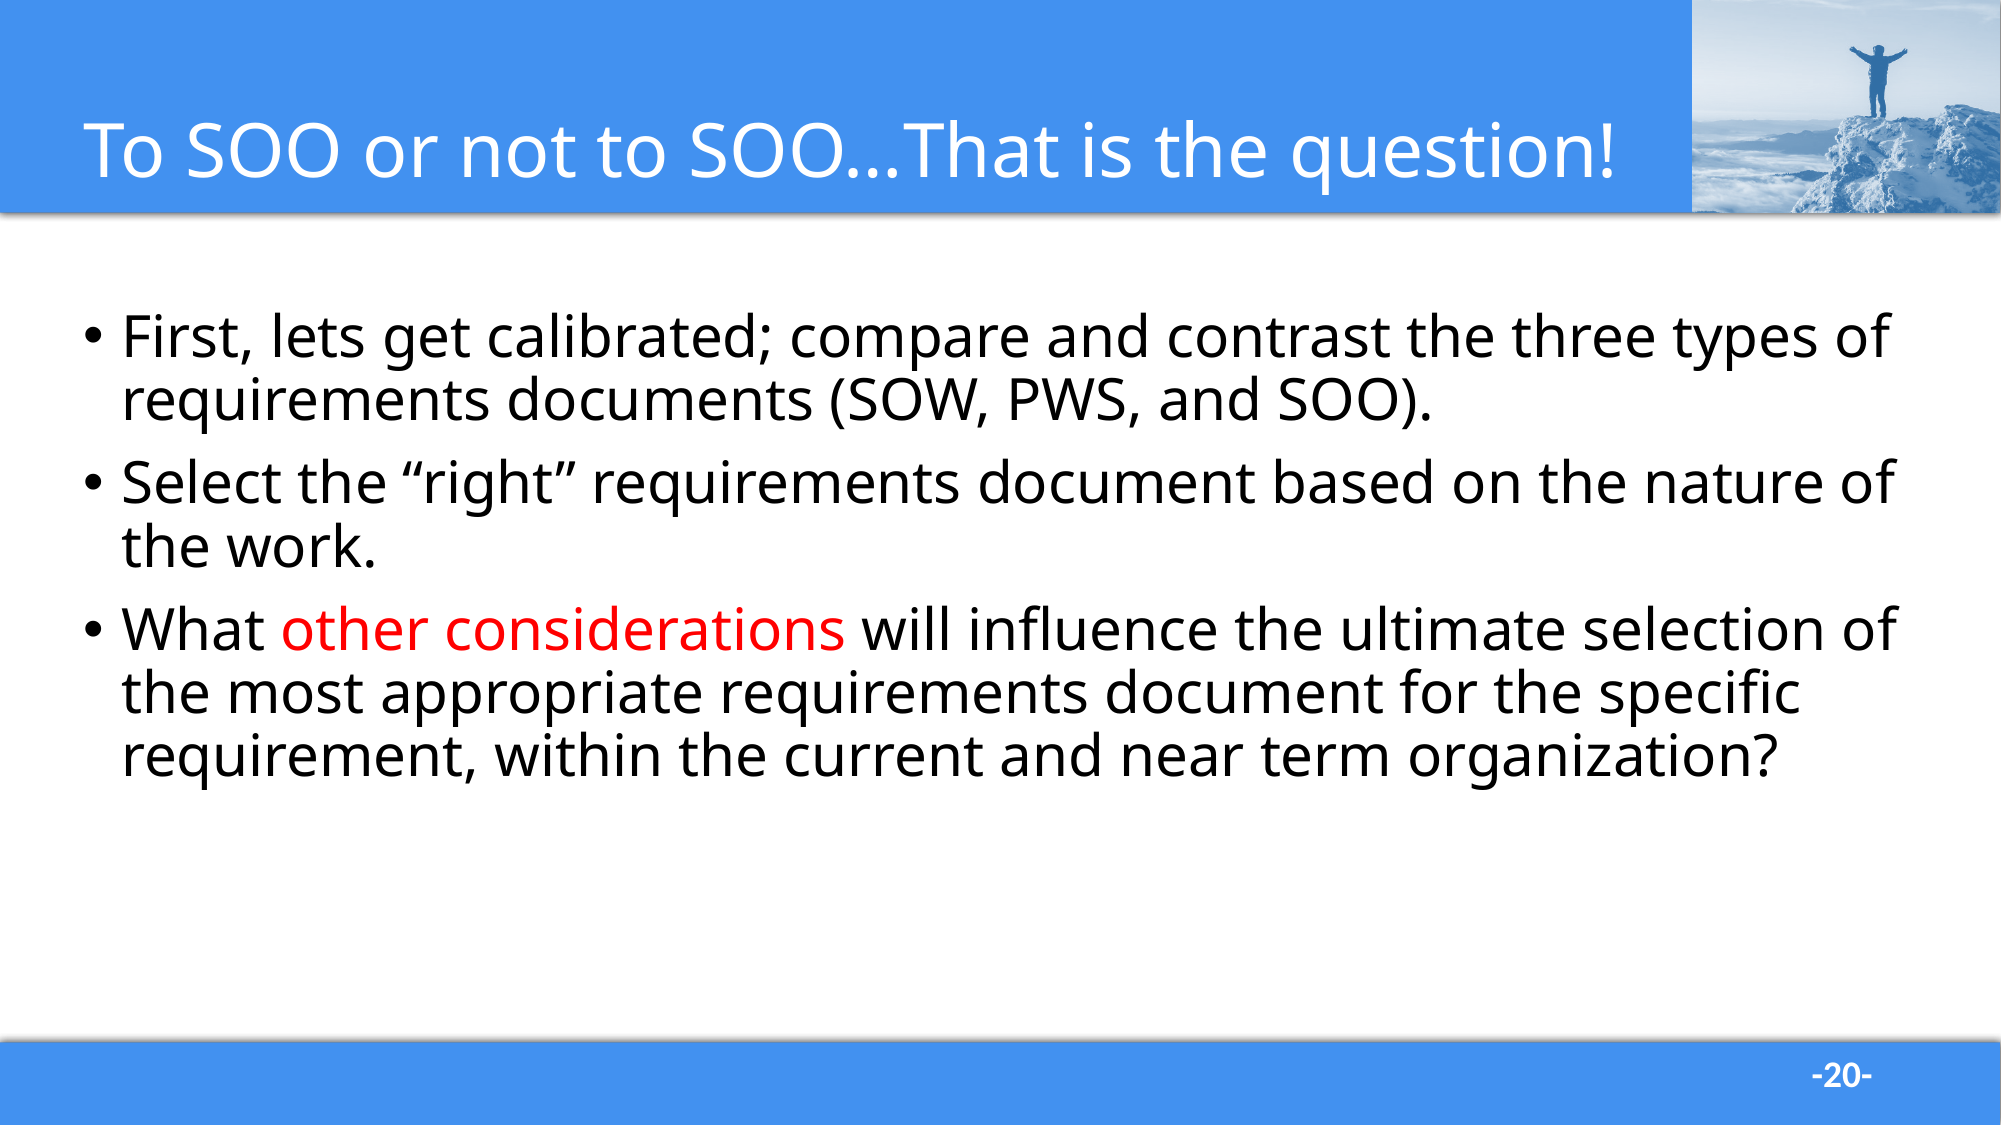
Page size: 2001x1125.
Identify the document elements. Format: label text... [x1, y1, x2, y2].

list First, lets get calibrated; compare and contrast the three types of requirements documents (SOW, PWS, and SOO). Select the “right” requirements document based on the nature of the work. What other considerations will influence the ultimate selection of the most appropriate requirements document for the specific requirement, within the current and near term organization? [68, 299, 1932, 1014]
title To SOO or not to SOO…That is the question! [68, 44, 1932, 262]
